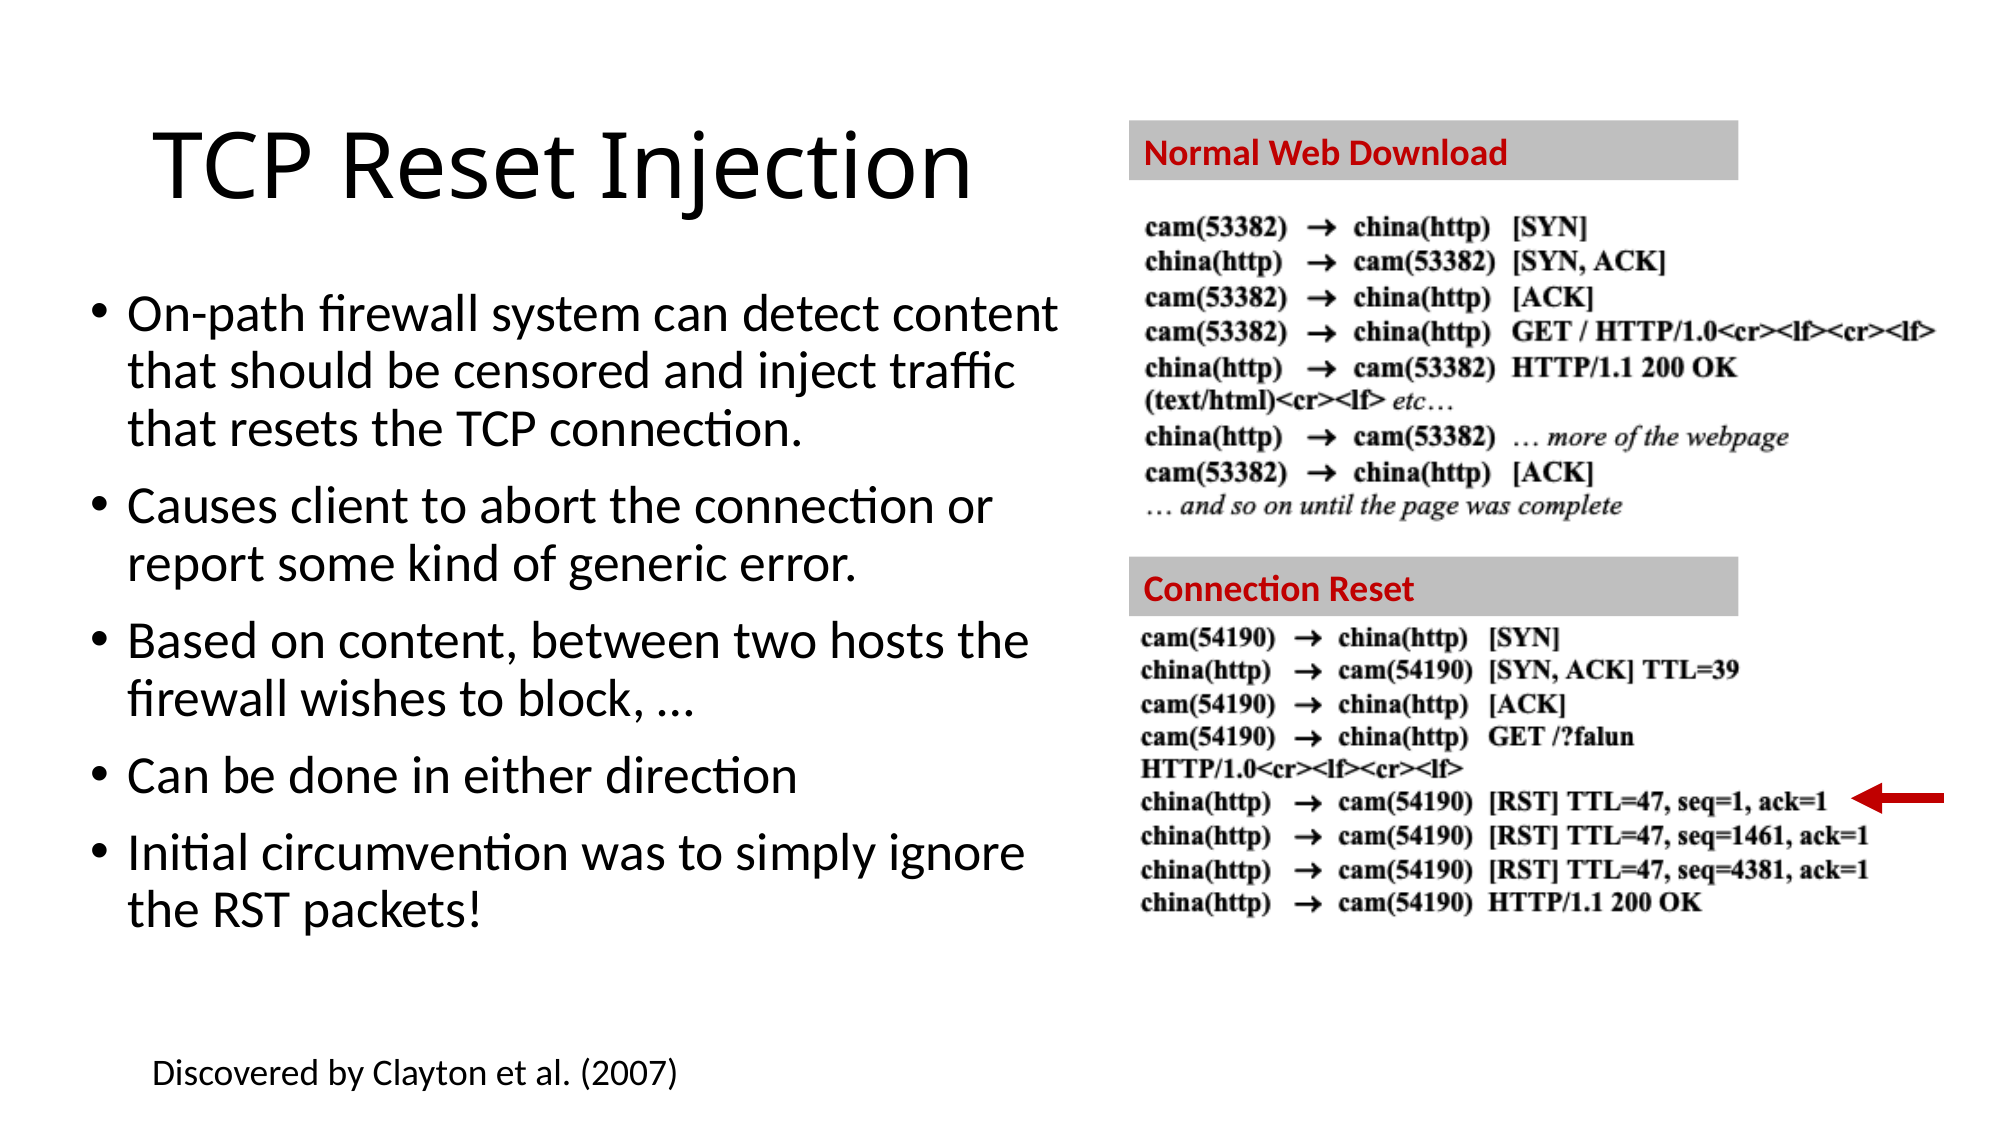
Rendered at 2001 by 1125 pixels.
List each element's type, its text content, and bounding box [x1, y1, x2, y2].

title TCP Reset Injection [137, 59, 1863, 278]
text_box Discovered by Clayton et al. (2007) [137, 1040, 941, 1101]
list On-path firewall system can detect content that should be censored and inject traffic that resets the TCP connection. Causes client to abort the connection or report some kind of generic error. Based on content, between two hosts the firewall wishes to block, … Can be done in either direction Initial circumvention was to simply ignore the RST packets! [75, 277, 1089, 992]
text_box Connection Reset [1129, 556, 1739, 617]
picture [1129, 204, 2000, 539]
text_box Normal Web Download [1129, 120, 1739, 181]
picture [1129, 621, 1925, 944]
